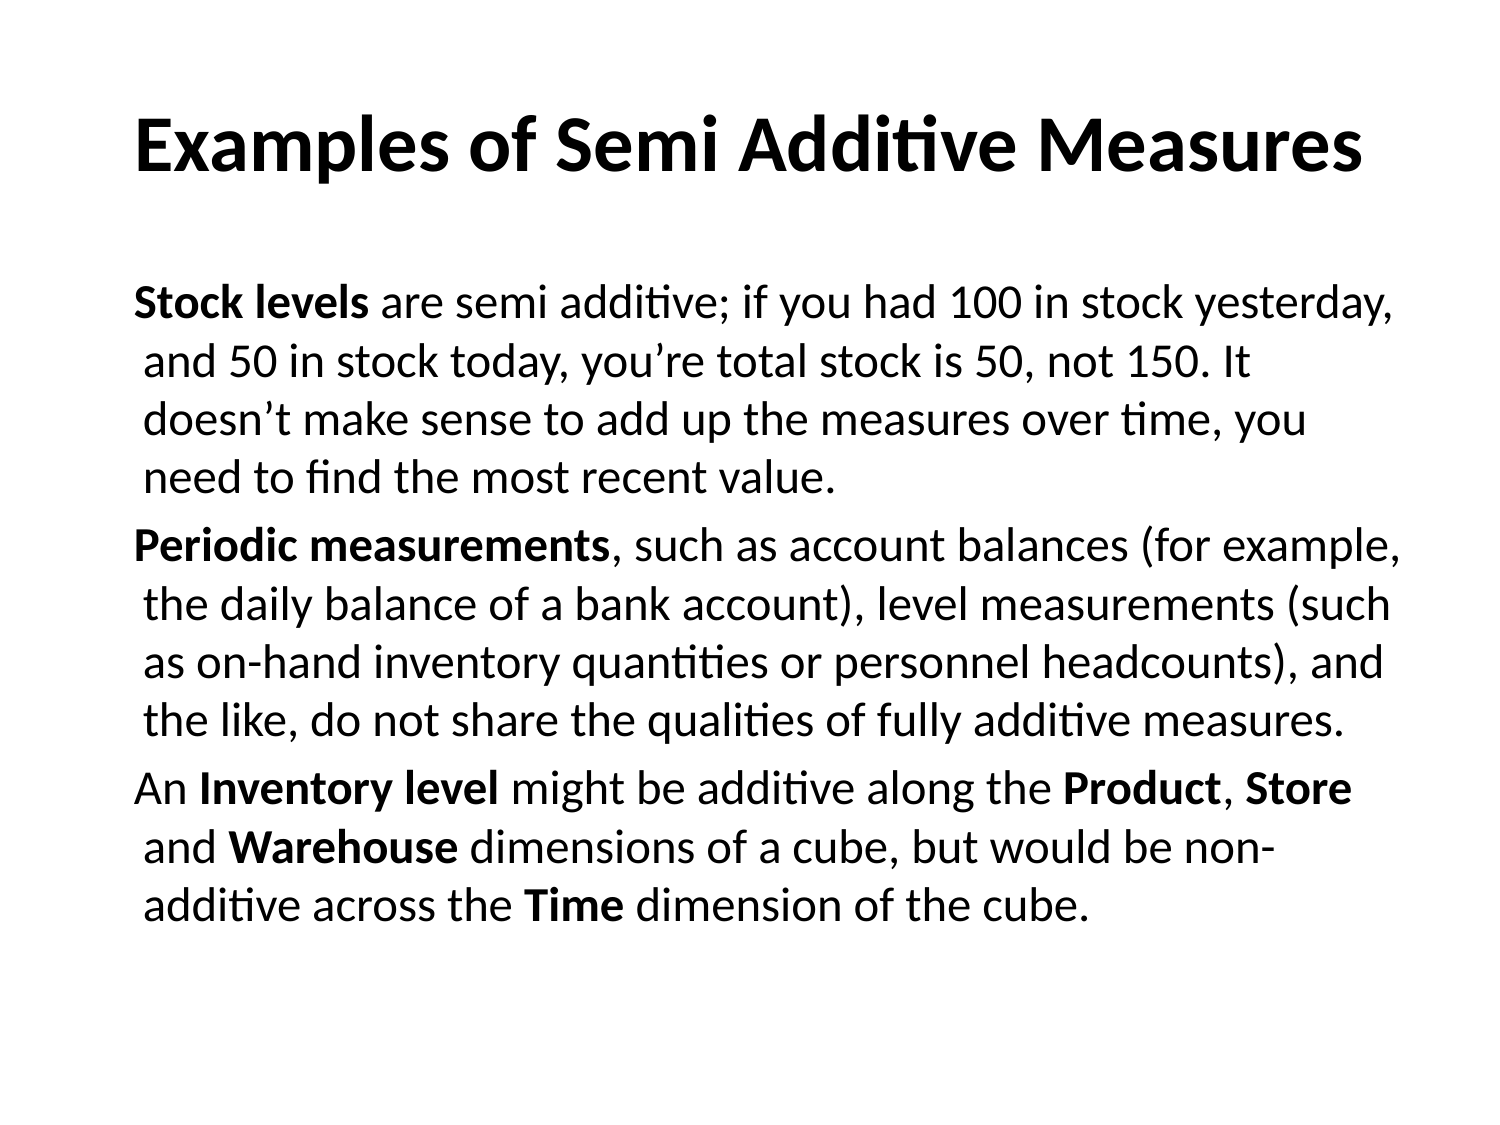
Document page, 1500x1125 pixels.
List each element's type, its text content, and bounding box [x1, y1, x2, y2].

title Examples of Semi Additive Measures [75, 45, 1425, 233]
list Stock levels are semi additive; if you had 100 in stock yesterday, and 50 in stock today, you’re total stock is 50, not 150. It doesn’t make sense to add up the measures over time, you need to find the most recent value. Periodic measurements, such as account balances (for example, the daily balance of a bank account), level measurements (such as on-hand inventory quantities or personnel headcounts), and the like, do not share the qualities of fully additive measures. An Inventory level might be additive along the Product, Store and Warehouse dimensions of a cube, but would be non-additive across the Time dimension of the cube. [75, 262, 1425, 1005]
